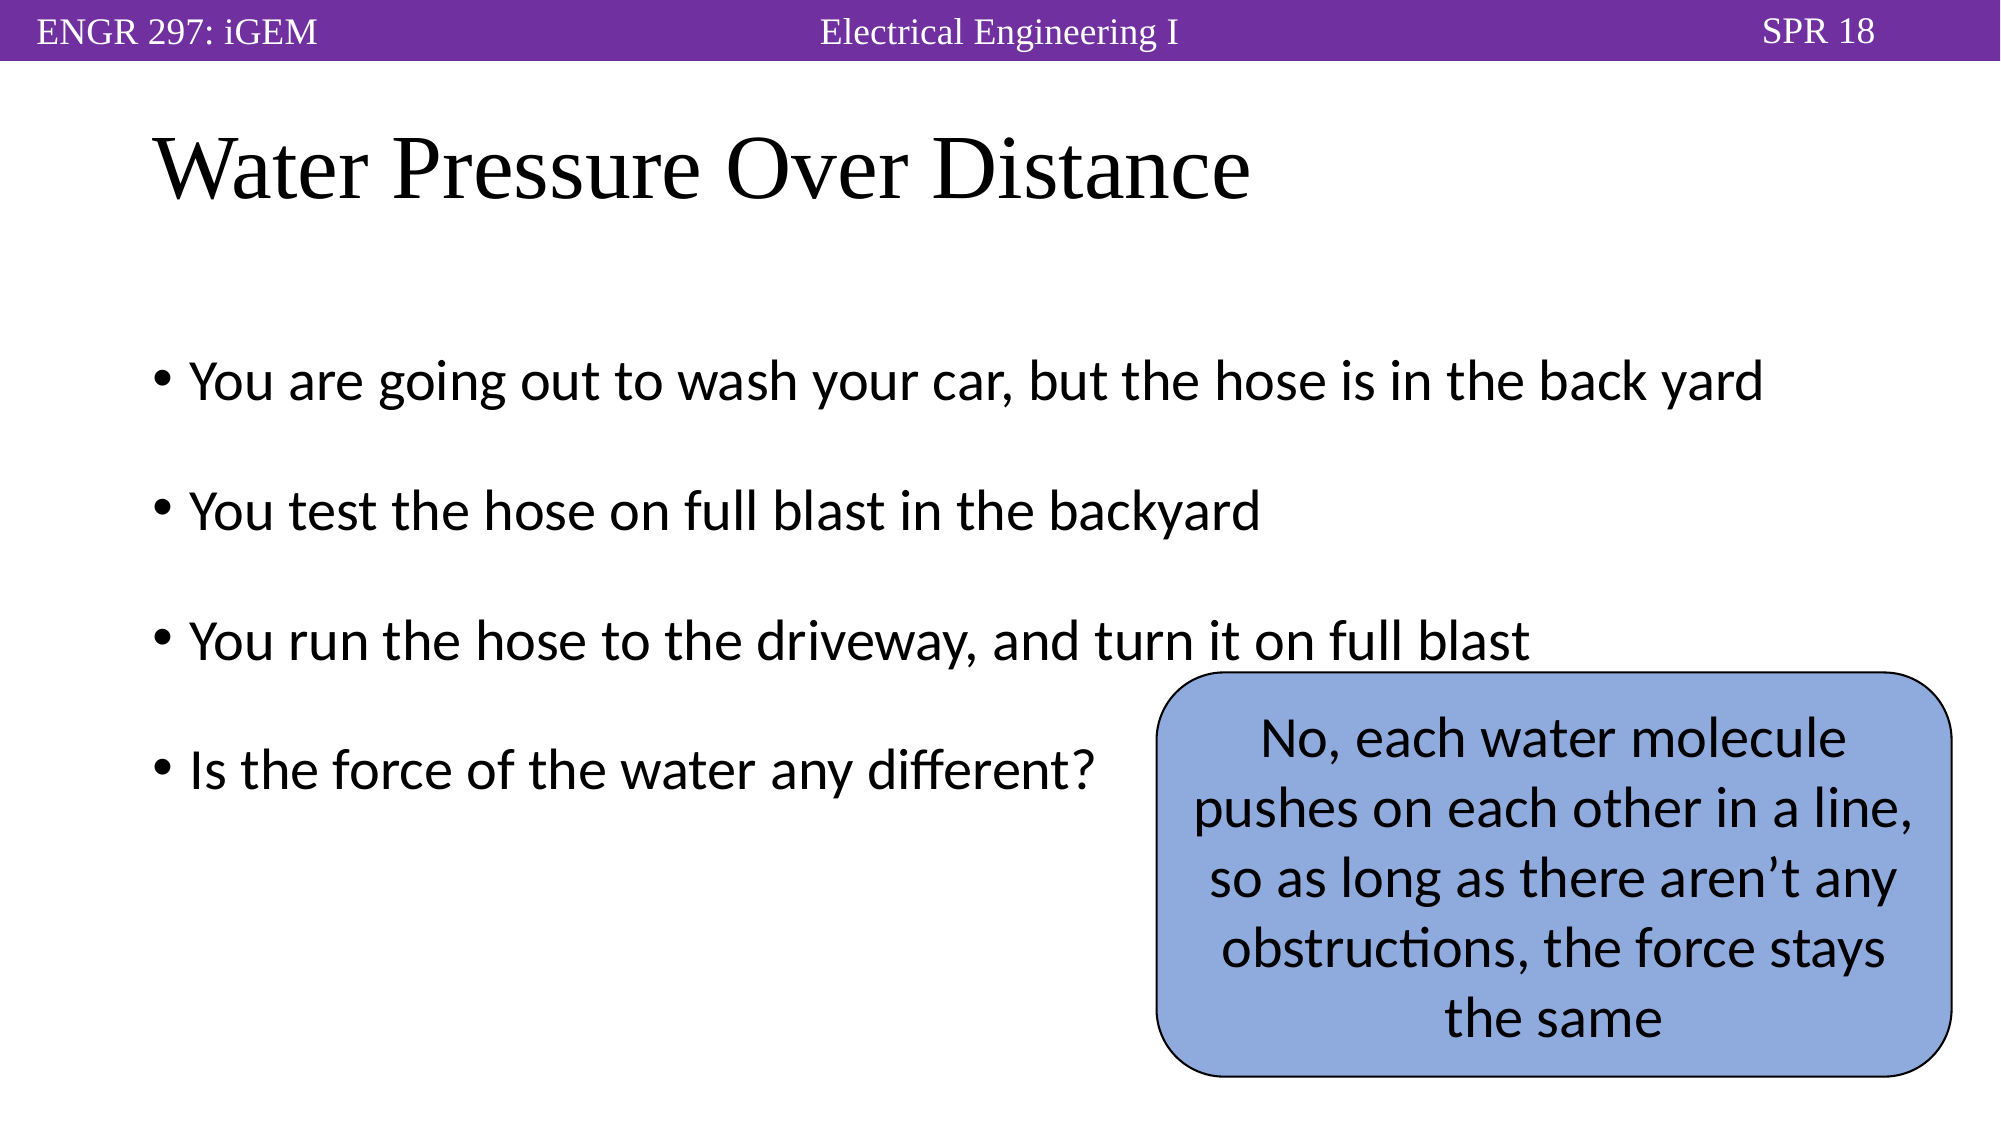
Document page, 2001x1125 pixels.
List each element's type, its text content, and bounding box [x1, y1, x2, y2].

list You are going out to wash your car, but the hose is in the back yard You test the hose on full blast in the backyard You run the hose to the driveway, and turn it on full blast Is the force of the water any different? [137, 299, 1863, 1014]
text_box No, each water molecule pushes on each other in a line, so as long as there aren’t any obstructions, the force stays the same [1155, 671, 1953, 1078]
title Water Pressure Over Distance [137, 59, 1863, 278]
